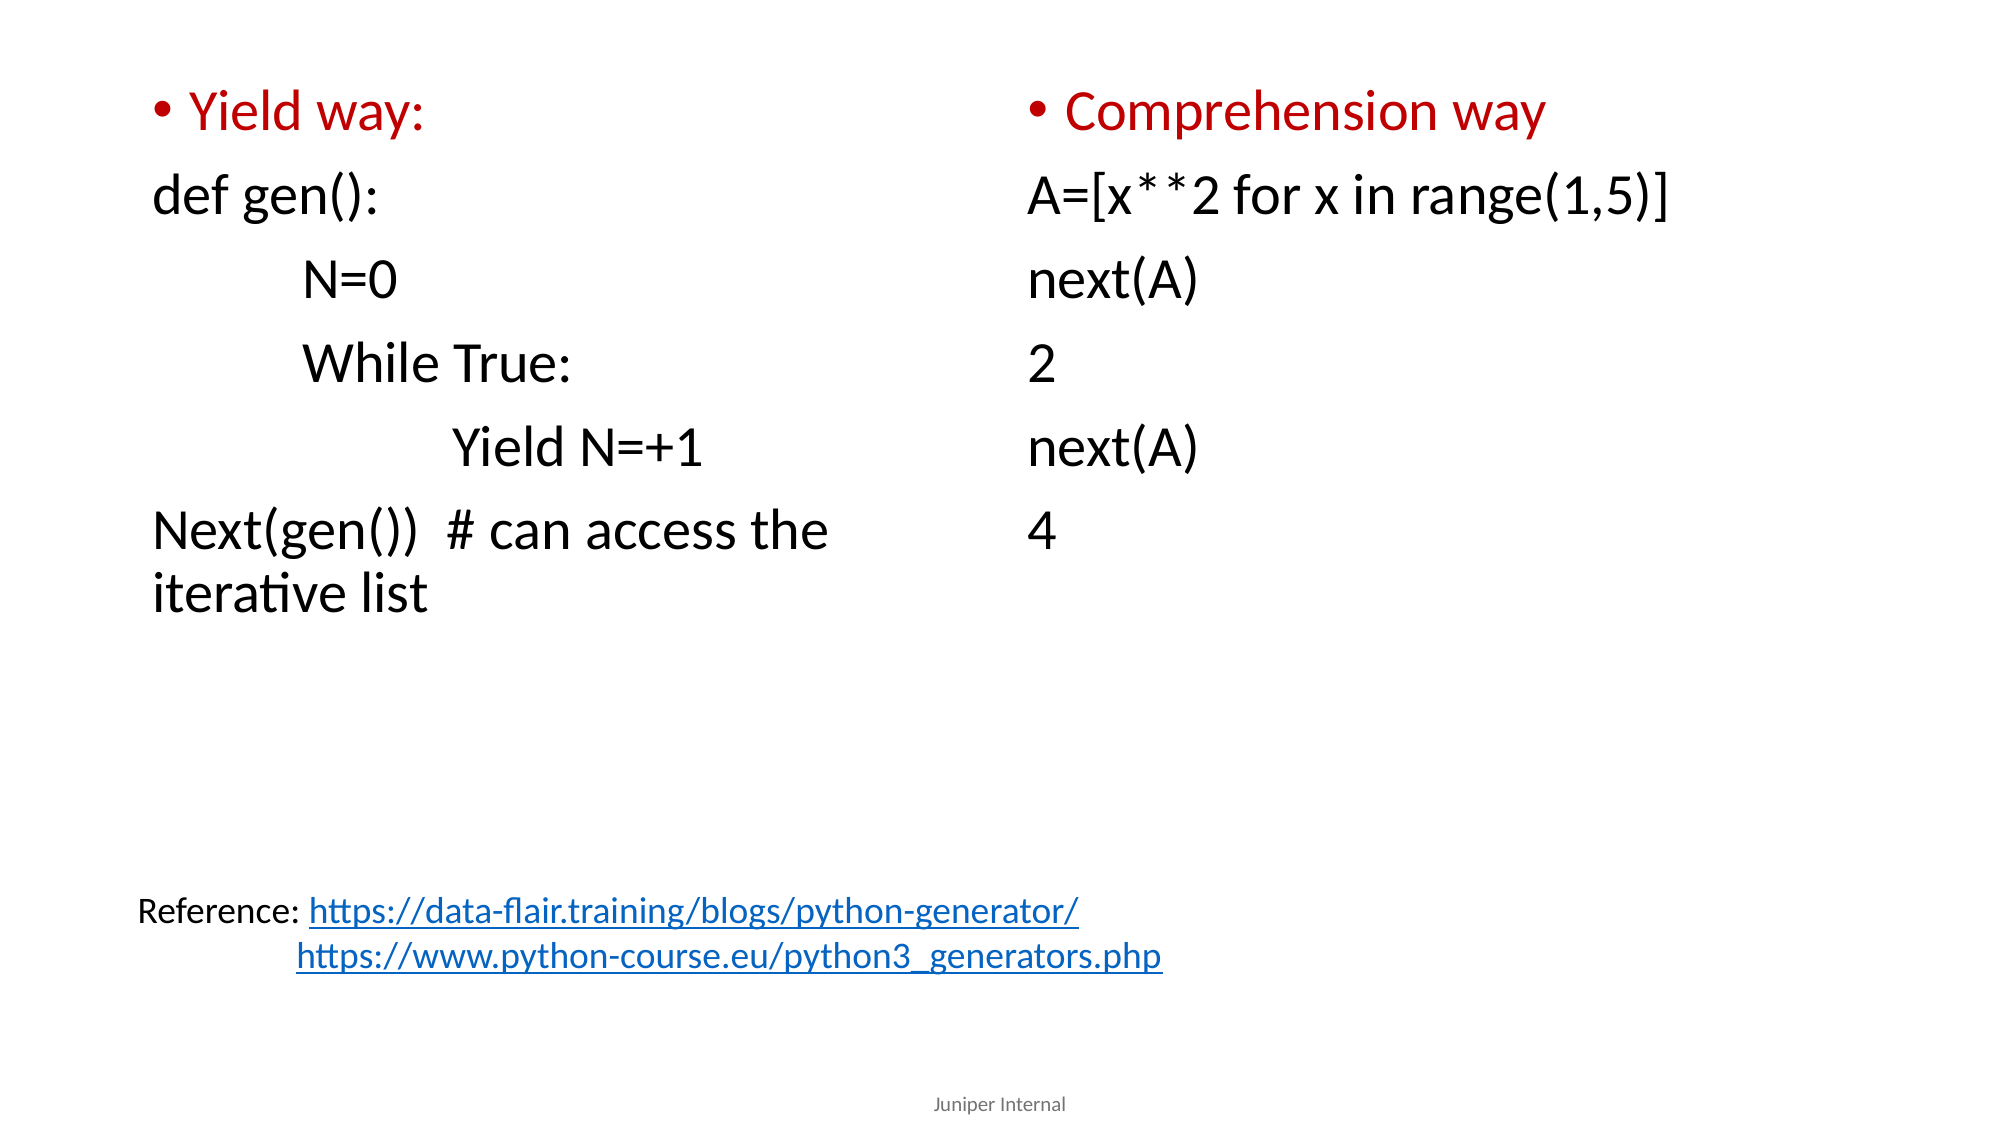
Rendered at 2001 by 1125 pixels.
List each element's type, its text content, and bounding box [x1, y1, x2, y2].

list Comprehension way A=[x**2 for x in range(1,5)] next(A) 2 next(A) 4 [1012, 72, 1863, 694]
list Yield way: def gen(): N=0 While True: Yield N=+1 Next(gen()) # can access the iterative list [137, 72, 988, 694]
text_box Reference: https://data-flair.training/blogs/python-generator/ https://www.python-course.eu/python3_generators.php [122, 879, 1863, 1029]
